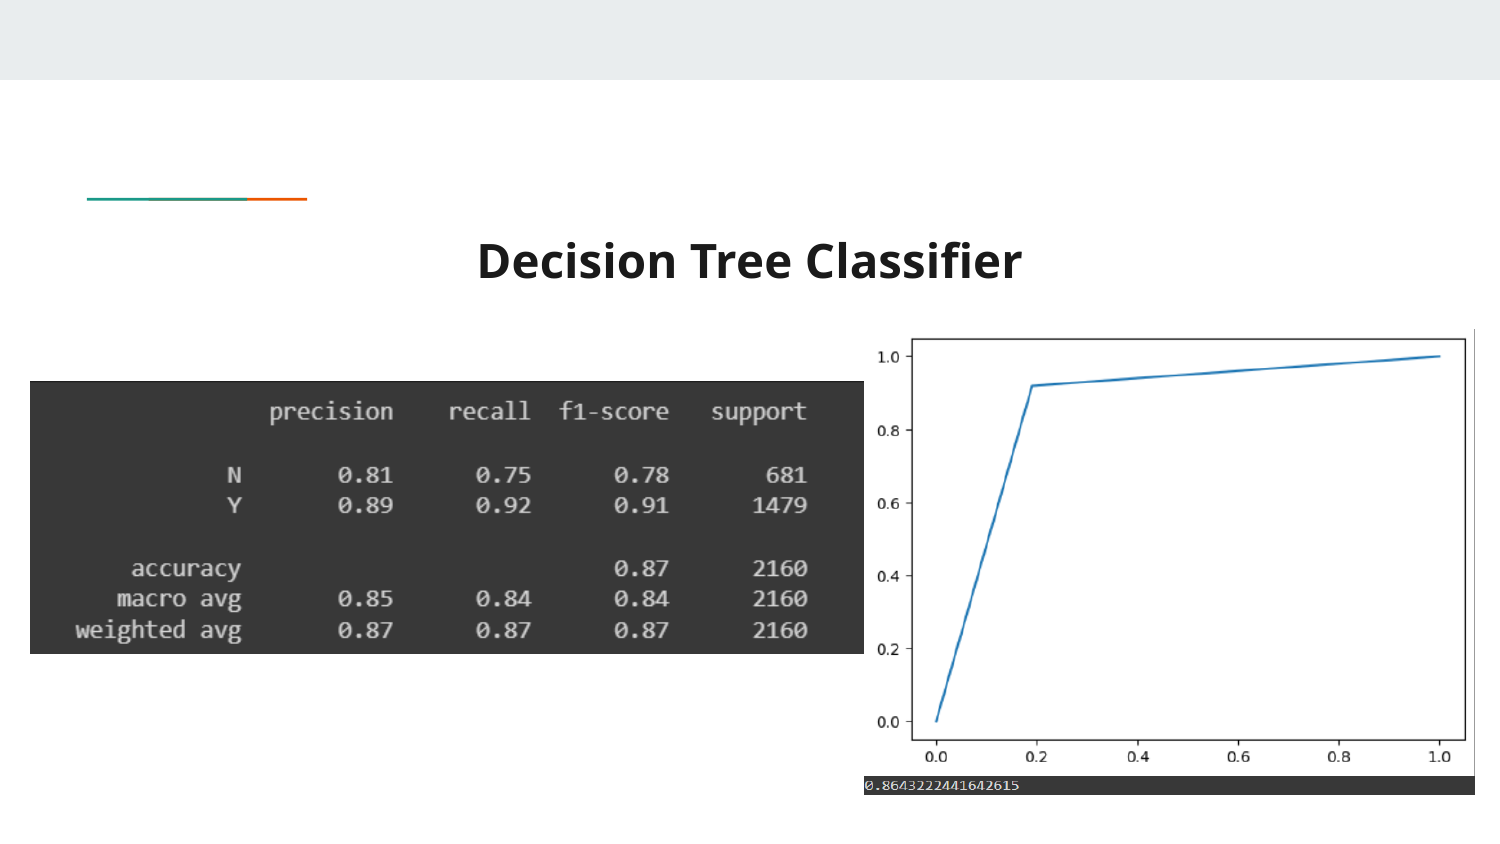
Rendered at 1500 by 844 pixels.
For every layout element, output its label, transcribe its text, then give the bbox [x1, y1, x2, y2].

title Decision Tree Classifier [119, 216, 1381, 305]
picture [30, 328, 1476, 795]
